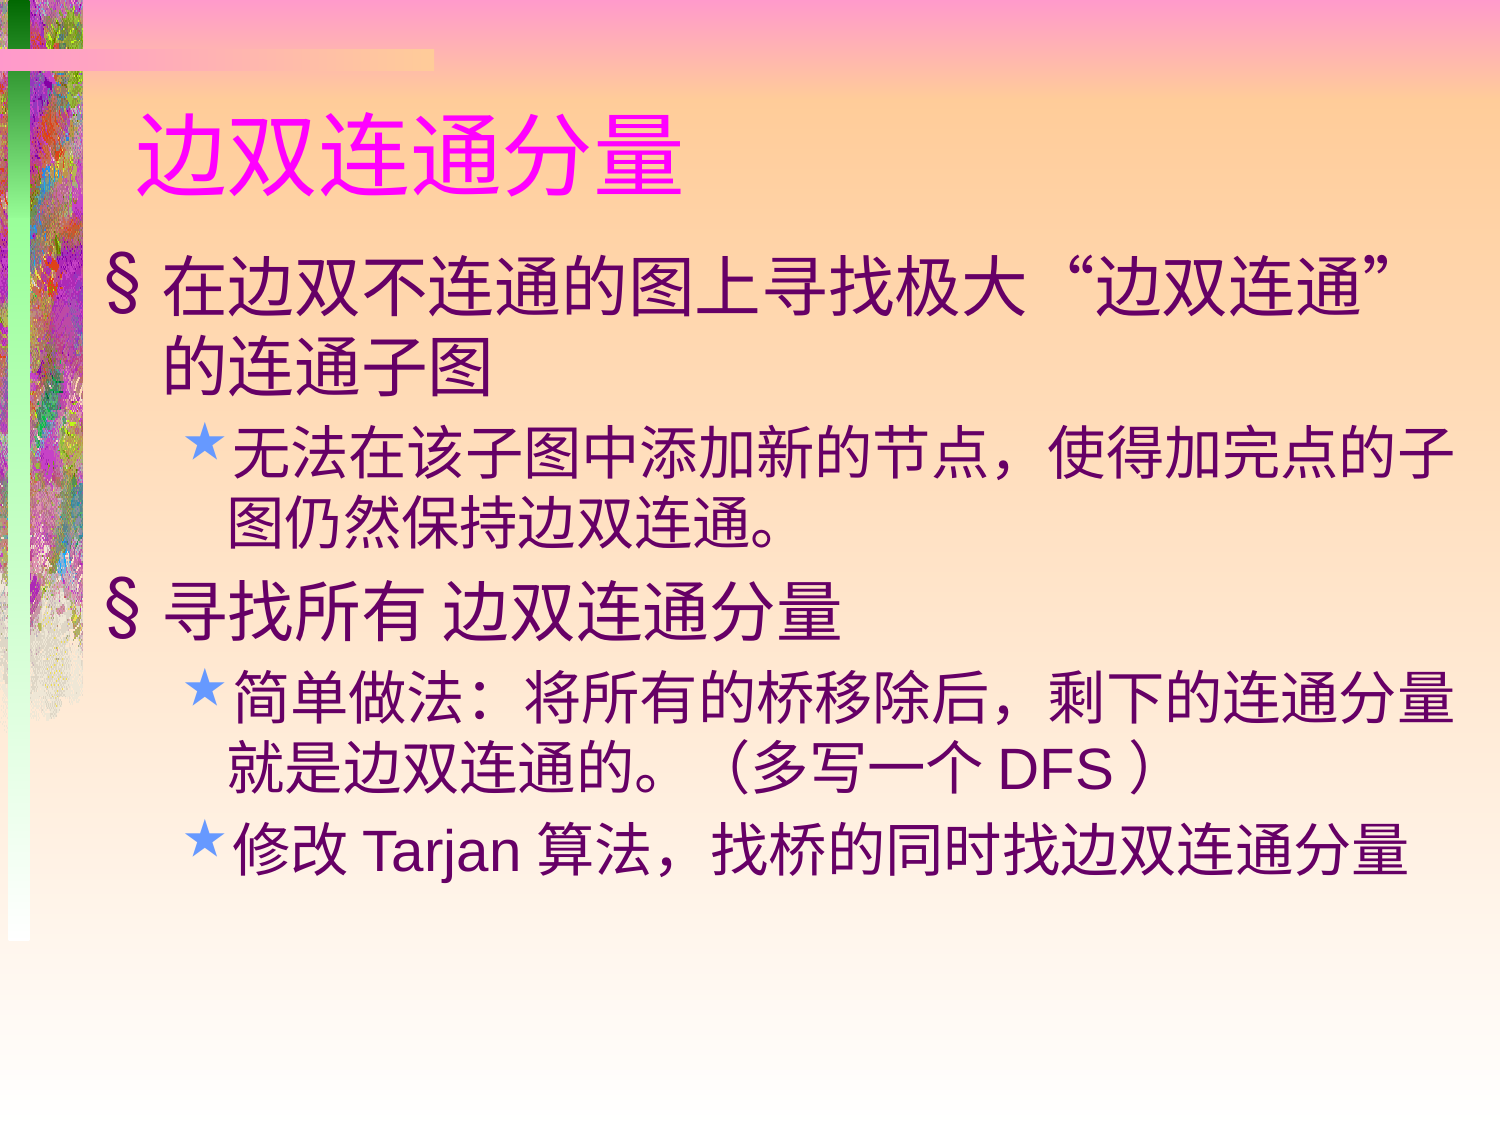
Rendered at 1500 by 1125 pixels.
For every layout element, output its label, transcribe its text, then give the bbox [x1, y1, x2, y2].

title 边双连通分量 [120, 85, 1396, 222]
picture [0, 0, 9, 50]
picture [0, 71, 9, 821]
picture [29, 0, 83, 50]
list 在边双不连通的图上寻找极大“边双连通”的连通子图 无法在该子图中添加新的节点，使得加完点的子图仍然保持边双连通。 寻找所有 边双连通分量 简单做法：将所有的桥移除后，剩下的连通分量就是边双连通的。（多写一个DFS） 修改Tarjan算法，找桥的同时找边双连通分量 [89, 236, 1485, 973]
picture [29, 71, 83, 821]
